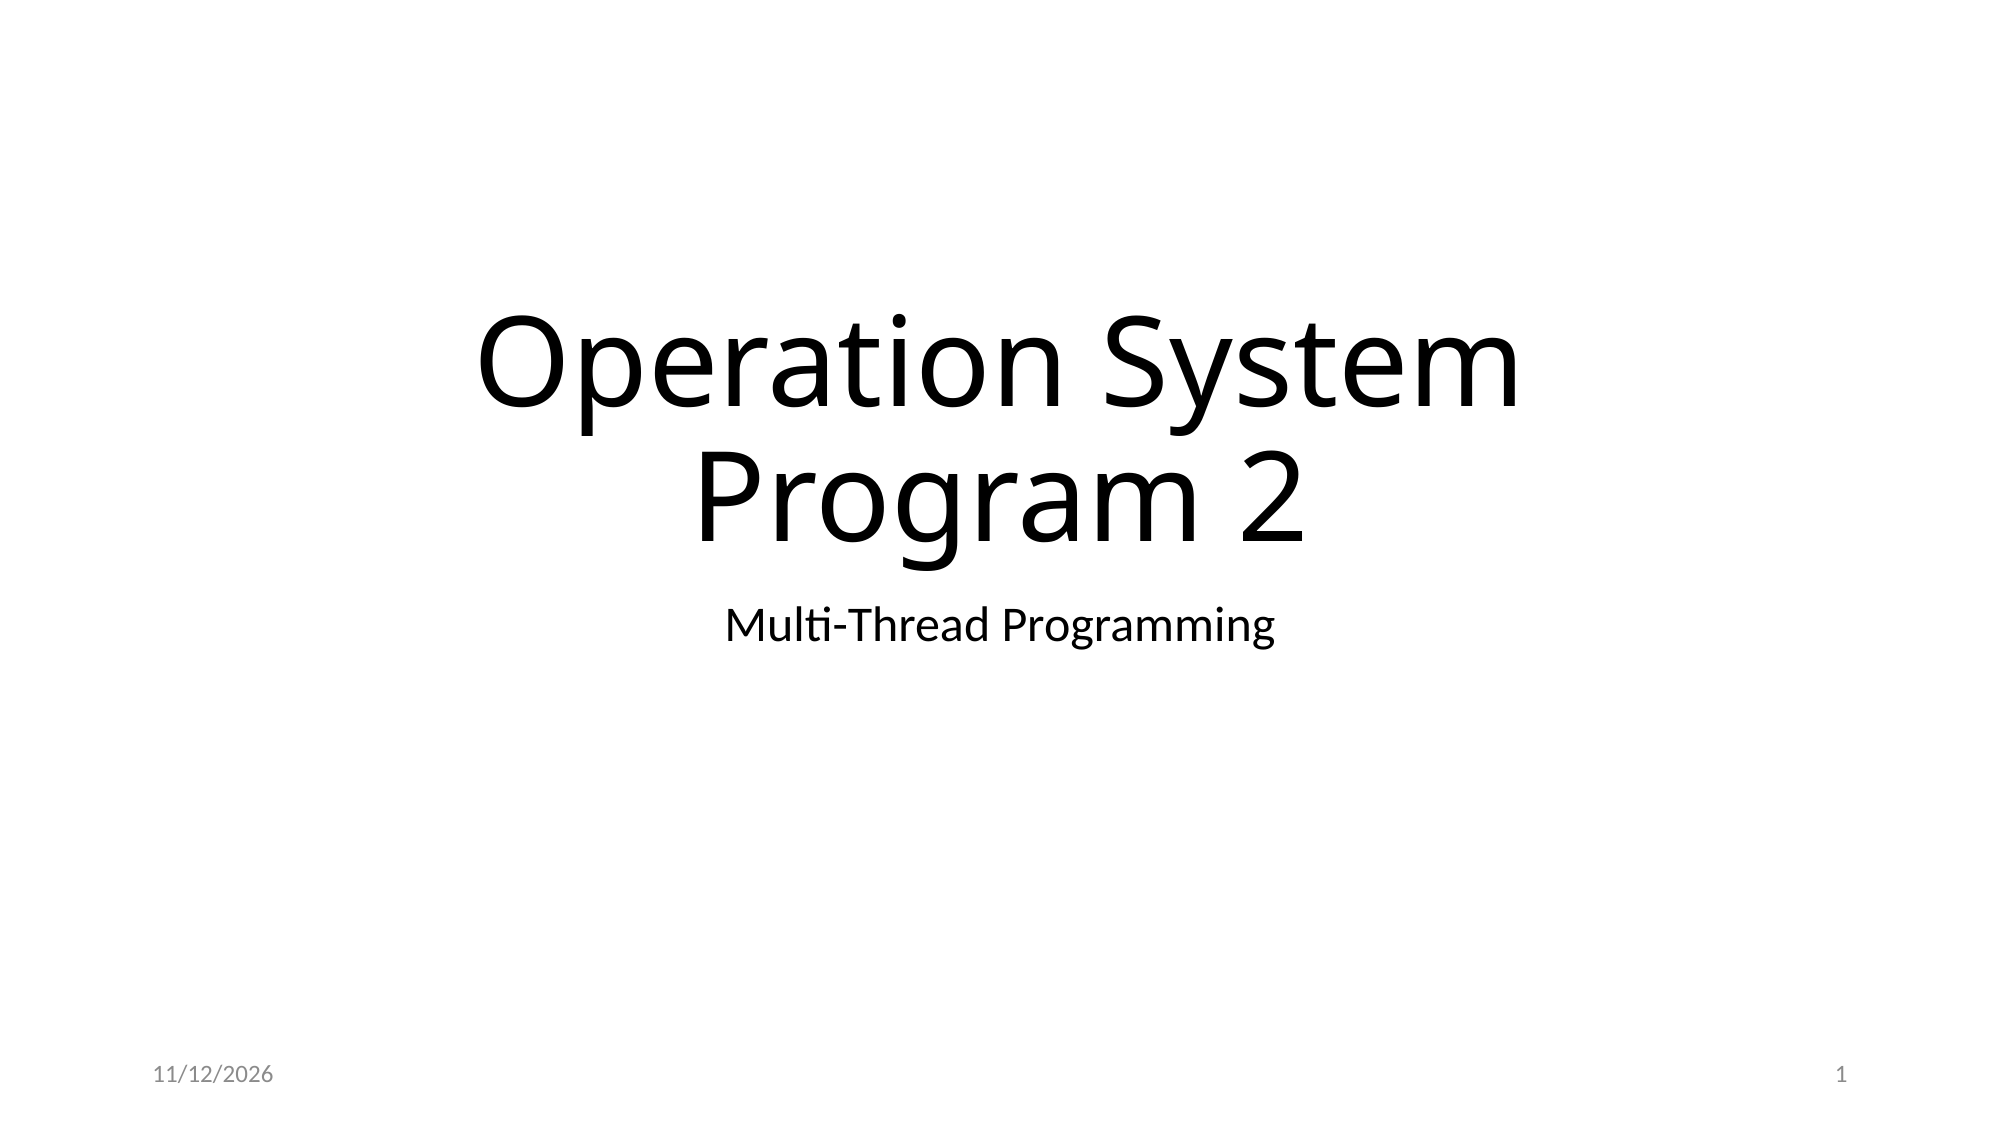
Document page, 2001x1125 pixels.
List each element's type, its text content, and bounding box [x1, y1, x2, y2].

title Operation System Program 2 [249, 184, 1750, 576]
slide_number 1 [1412, 1042, 1863, 1103]
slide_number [137, 1042, 588, 1103]
subtitle Multi-Thread Programming [249, 590, 1750, 863]
